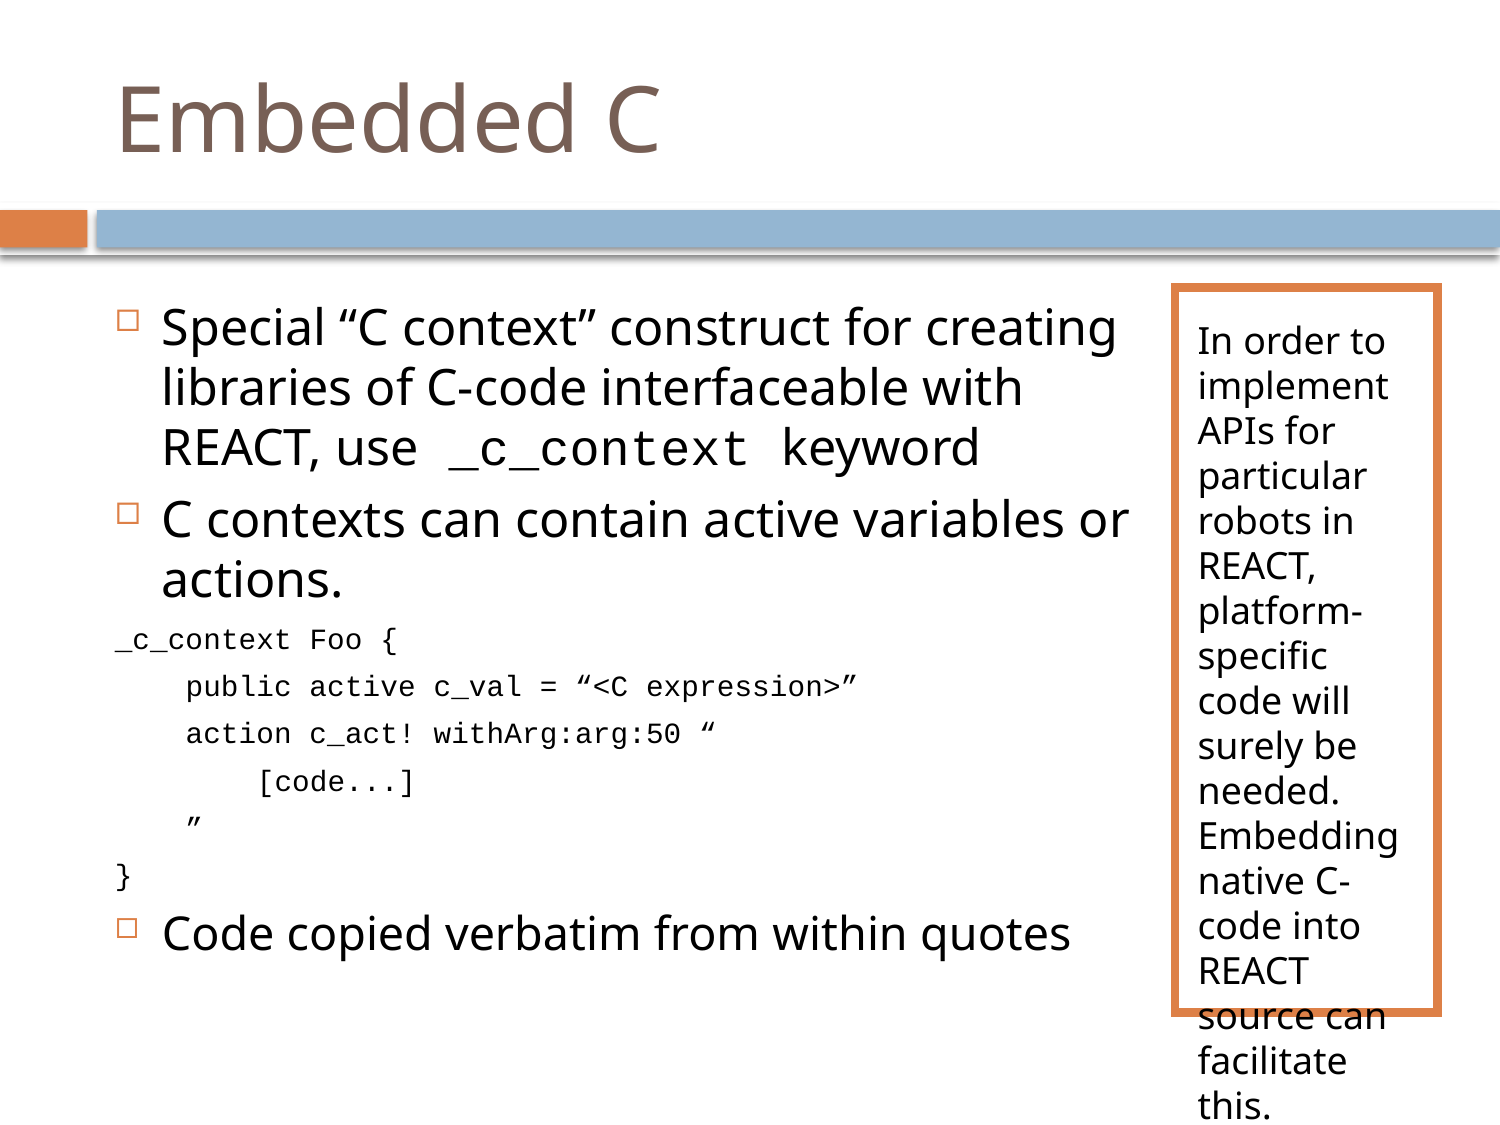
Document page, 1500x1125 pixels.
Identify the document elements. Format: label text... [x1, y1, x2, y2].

title Embedded C [99, 44, 1425, 188]
list In order to implement APIs for particular robots in REACT, platform-specific code will surely be needed. Embedding native C-code into REACT source can facilitate this. [1171, 283, 1442, 1017]
list Special “C context” construct for creating libraries of C-code interfaceable with REACT, use _c_context keyword C contexts can contain active variables or actions. _c_context Foo { public active c_val = “<C expression>” action c_act! withArg:arg:50 “ [code...] ” } Code copied verbatim from within quotes [99, 287, 1150, 1013]
